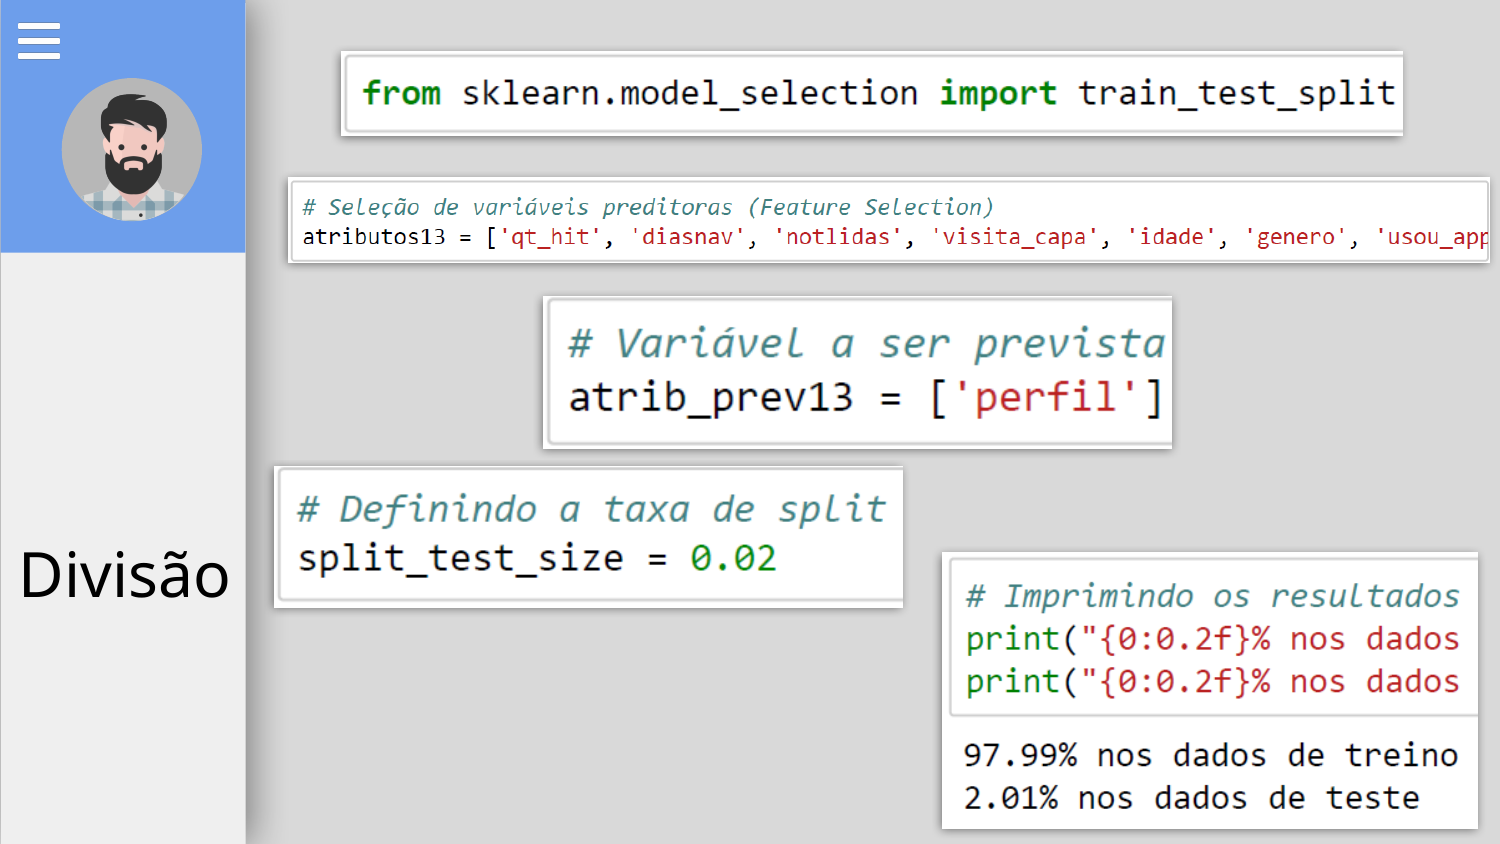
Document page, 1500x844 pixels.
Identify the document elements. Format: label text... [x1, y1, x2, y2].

picture [941, 552, 1479, 829]
picture [542, 296, 1172, 449]
picture [287, 177, 1490, 263]
picture [273, 466, 903, 608]
text_box [0, 0, 246, 253]
picture [340, 51, 1403, 137]
text_box [94, 78, 170, 89]
picture [17, 16, 60, 65]
picture [66, 91, 197, 221]
text_box [1, 253, 246, 844]
title Divisão [2, 363, 248, 782]
